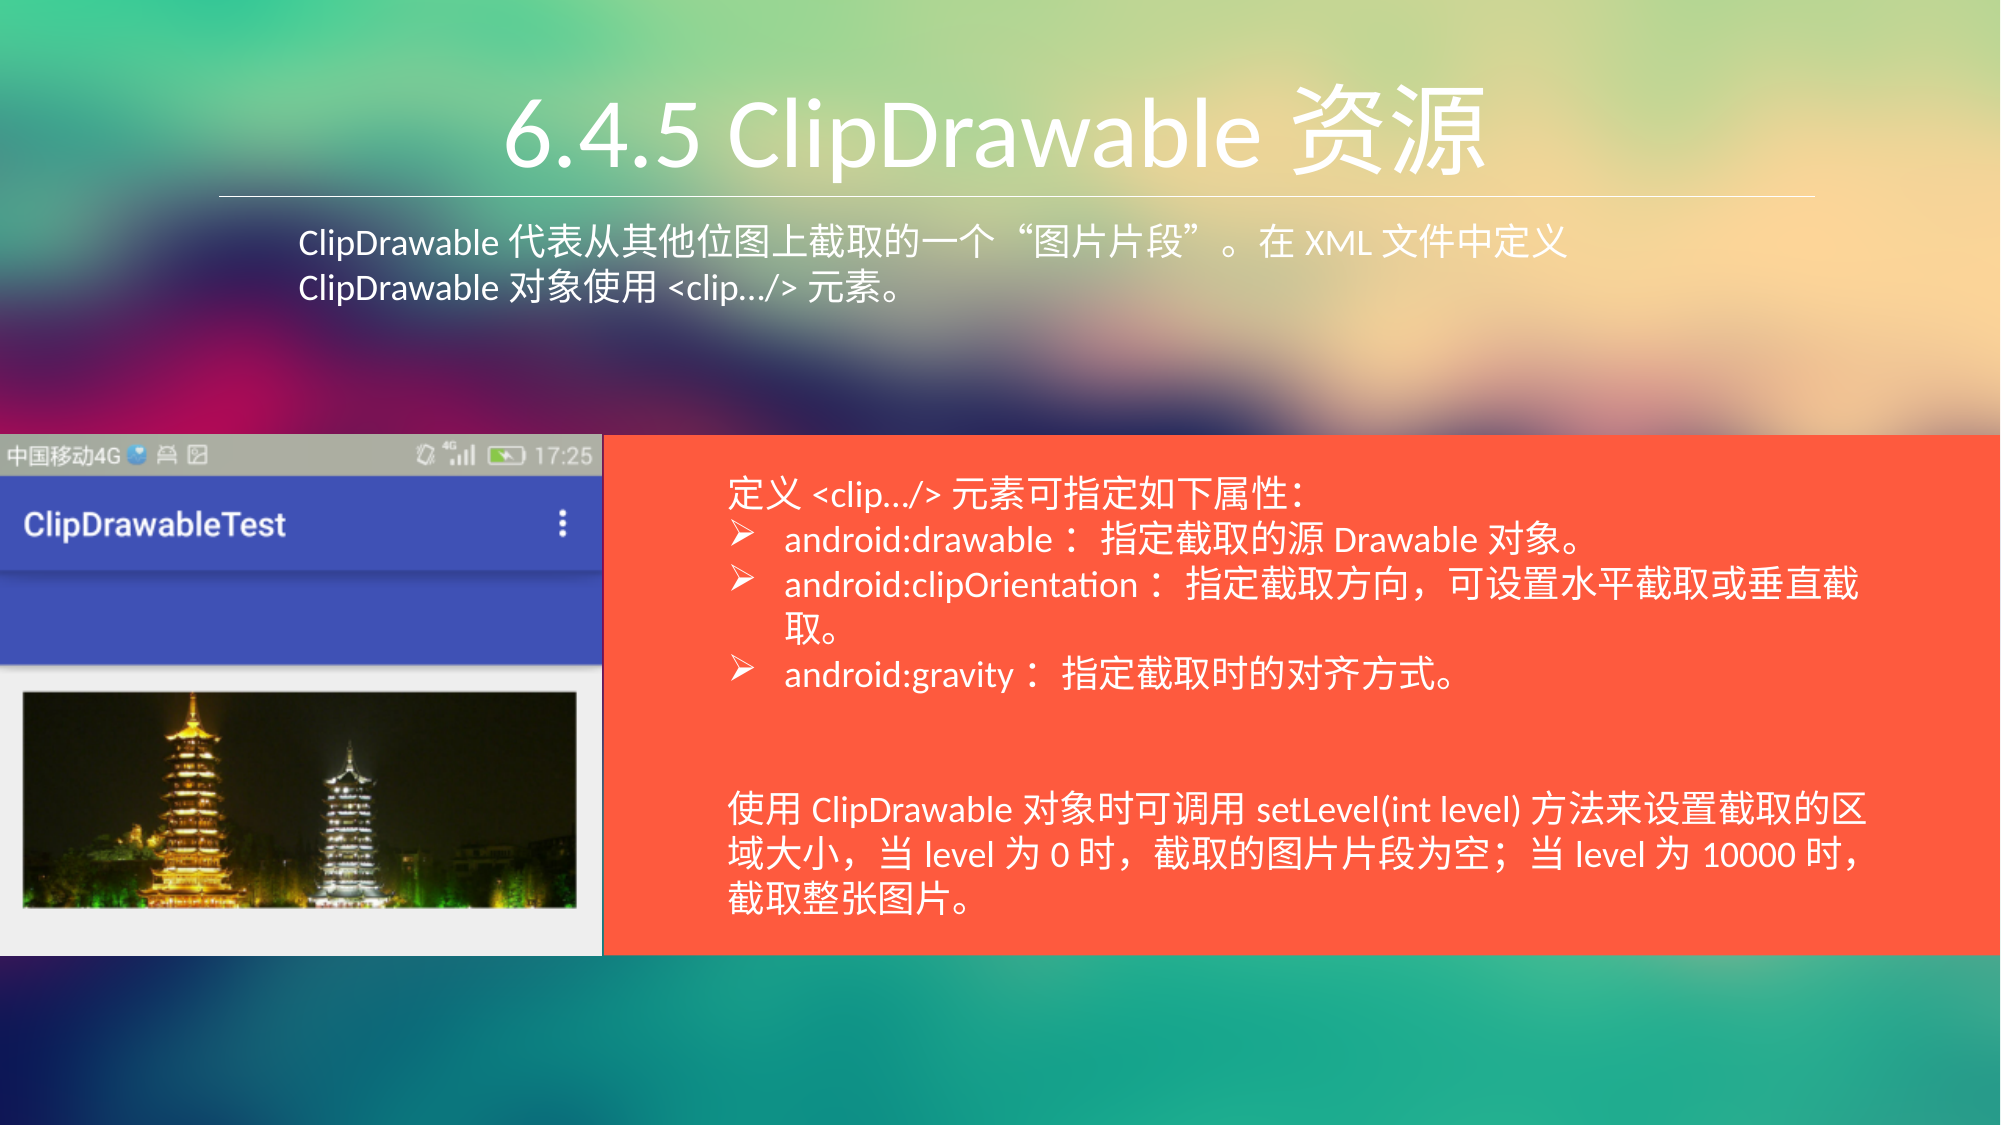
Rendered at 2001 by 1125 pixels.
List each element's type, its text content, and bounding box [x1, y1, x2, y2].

picture [0, 0, 2001, 1125]
text_box 定义<clip…/>元素可指定如下属性： android:drawable：指定截取的源Drawable对象。 android:clipOrientation：指定截取方向，可设置水平截取或垂直截取。 android:gravity：指定截取时的对齐方式。 使用ClipDrawable对象时可调用setLevel(int level)方法来设置截取的区域大小，当level为0时，截取的图片片段为空；当level为10000时，截取整张图片。 [603, 434, 2000, 956]
text_box ClipDrawable代表从其他位图上截取的一个“图片片段”。在XML文件中定义ClipDrawable对象使用<clip…/>元素。 [283, 210, 1676, 361]
text_box 6.4.5 ClipDrawable资源 [487, 60, 1503, 195]
